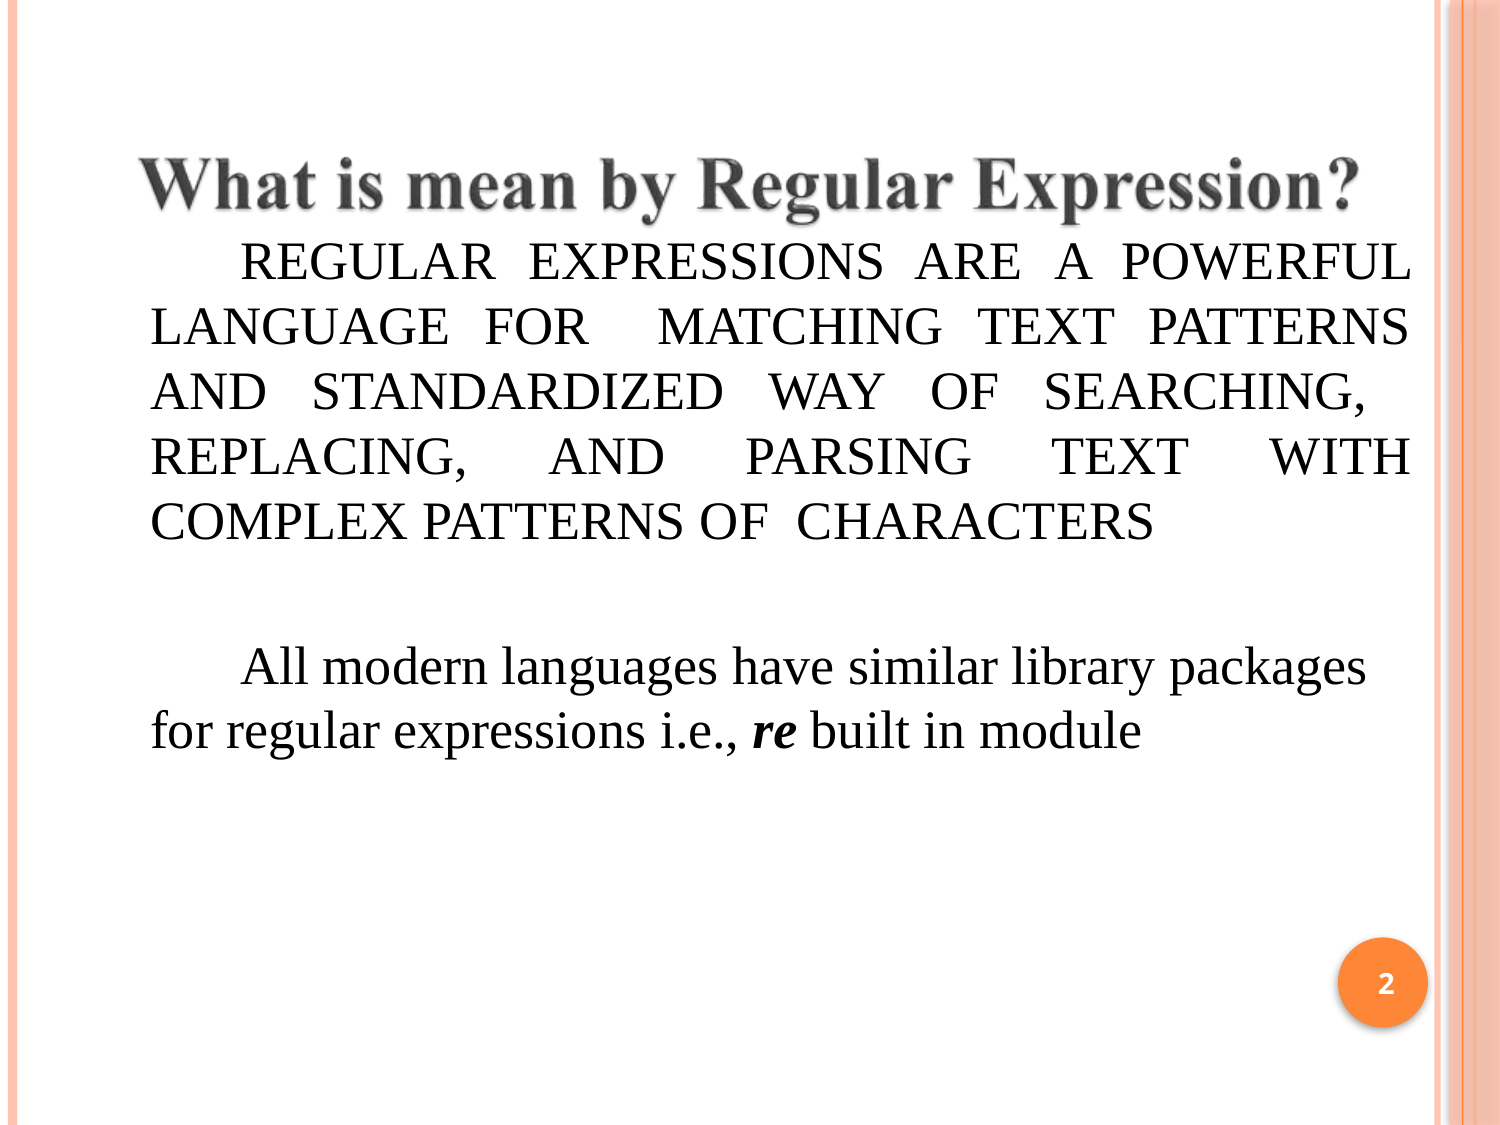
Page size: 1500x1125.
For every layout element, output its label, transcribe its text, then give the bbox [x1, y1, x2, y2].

title Regular expressions are a powerful language for matching text patterns and standardized way of searching, replacing, and parsing text with complex patterns of characters [147, 223, 1413, 551]
text_box [136, 156, 1362, 230]
slide_number 2 [1333, 655, 1434, 1125]
text_box All modern languages have similar library packages for regular expressions i.e., re built in module [147, 627, 1413, 760]
